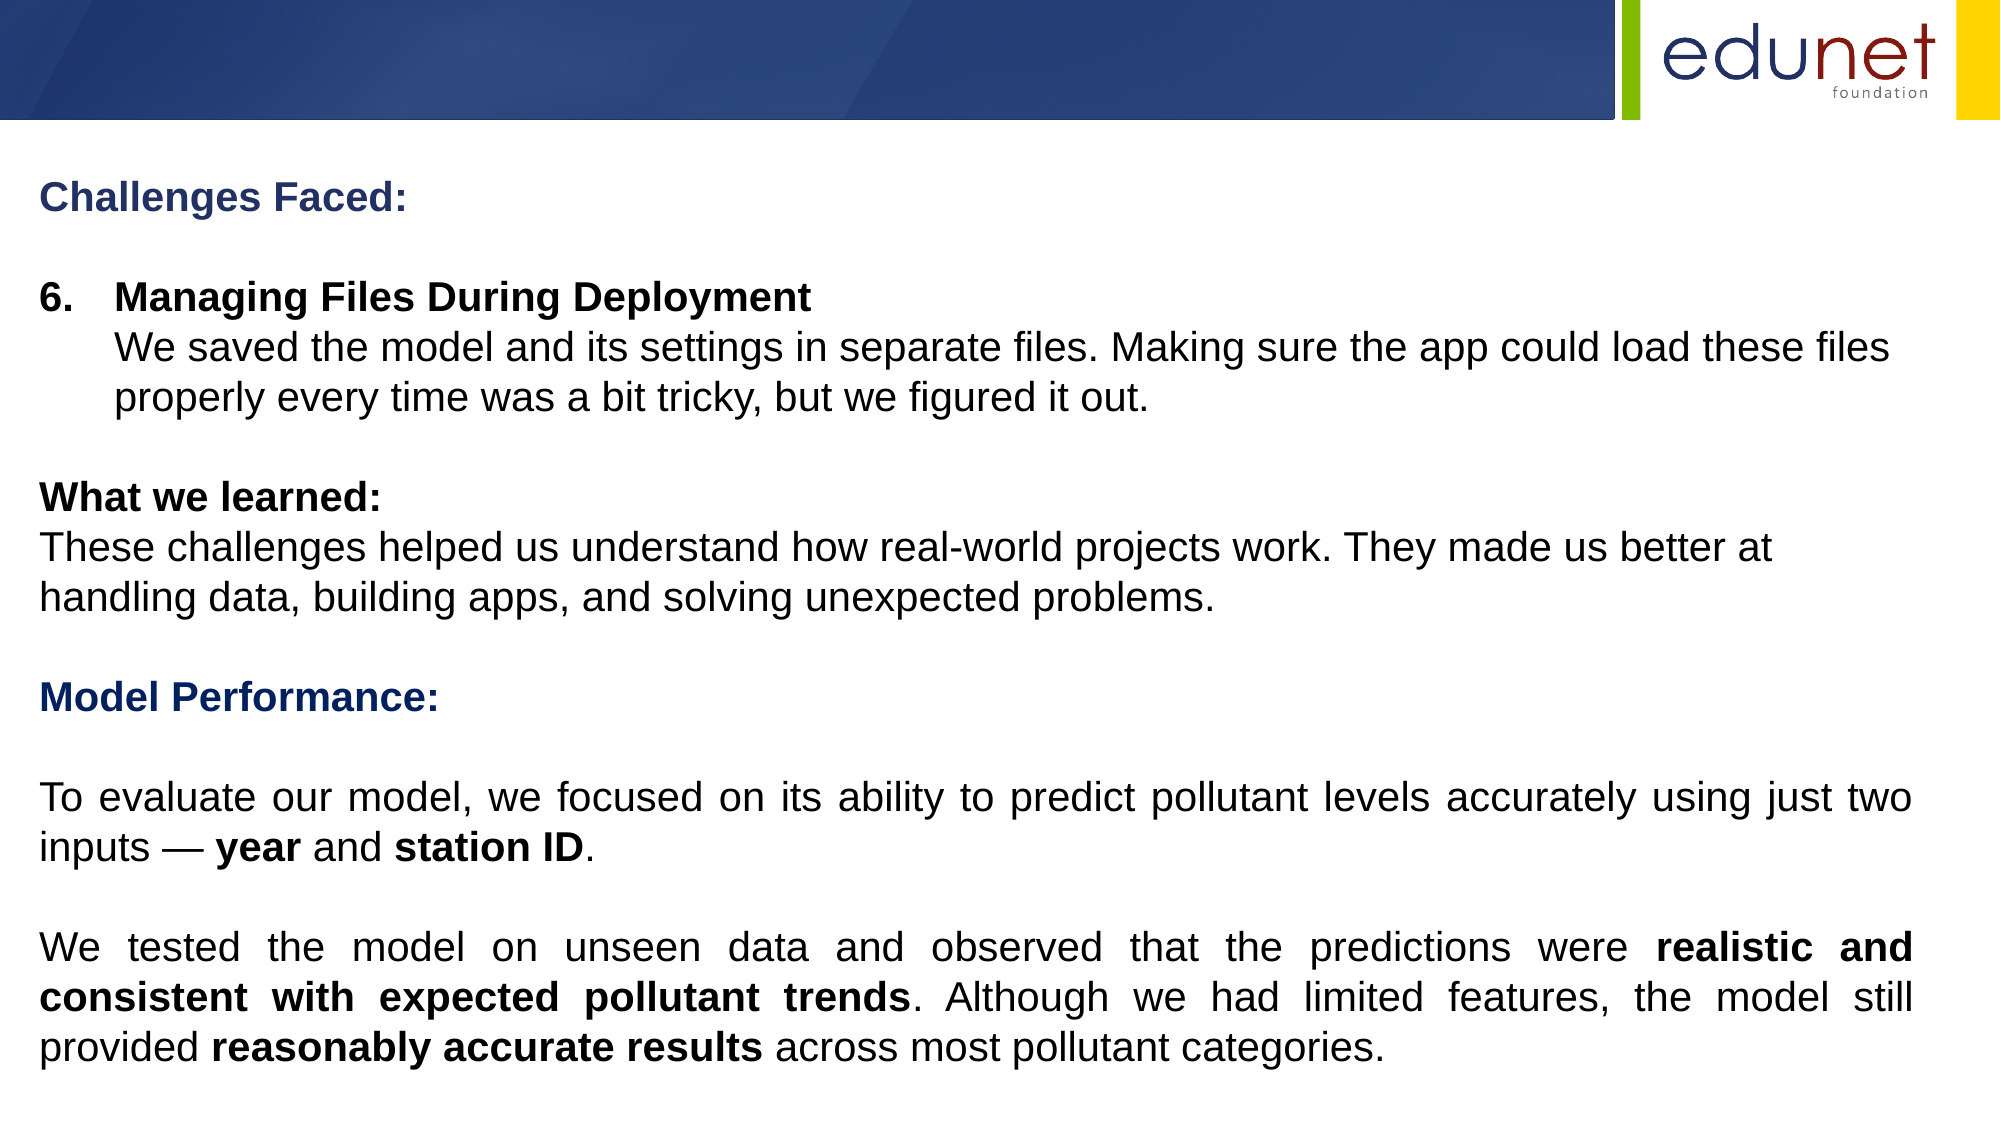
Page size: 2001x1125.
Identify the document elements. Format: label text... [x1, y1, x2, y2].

text_box Challenges Faced: Managing Files During Deployment We saved the model and its settings in separate files. Making sure the app could load these files properly every time was a bit tricky, but we figured it out. What we learned: These challenges helped us understand how real-world projects work. They made us better at handling data, building apps, and solving unexpected problems. Model Performance: To evaluate our model, we focused on its ability to predict pollutant levels accurately using just two inputs — year and station ID. We tested the model on unseen data and observed that the predictions were realistic and consistent with expected pollutant trends. Although we had limited features, the model still provided reasonably accurate results across most pollutant categories. [24, 162, 1929, 1125]
picture [1652, 12, 1948, 108]
